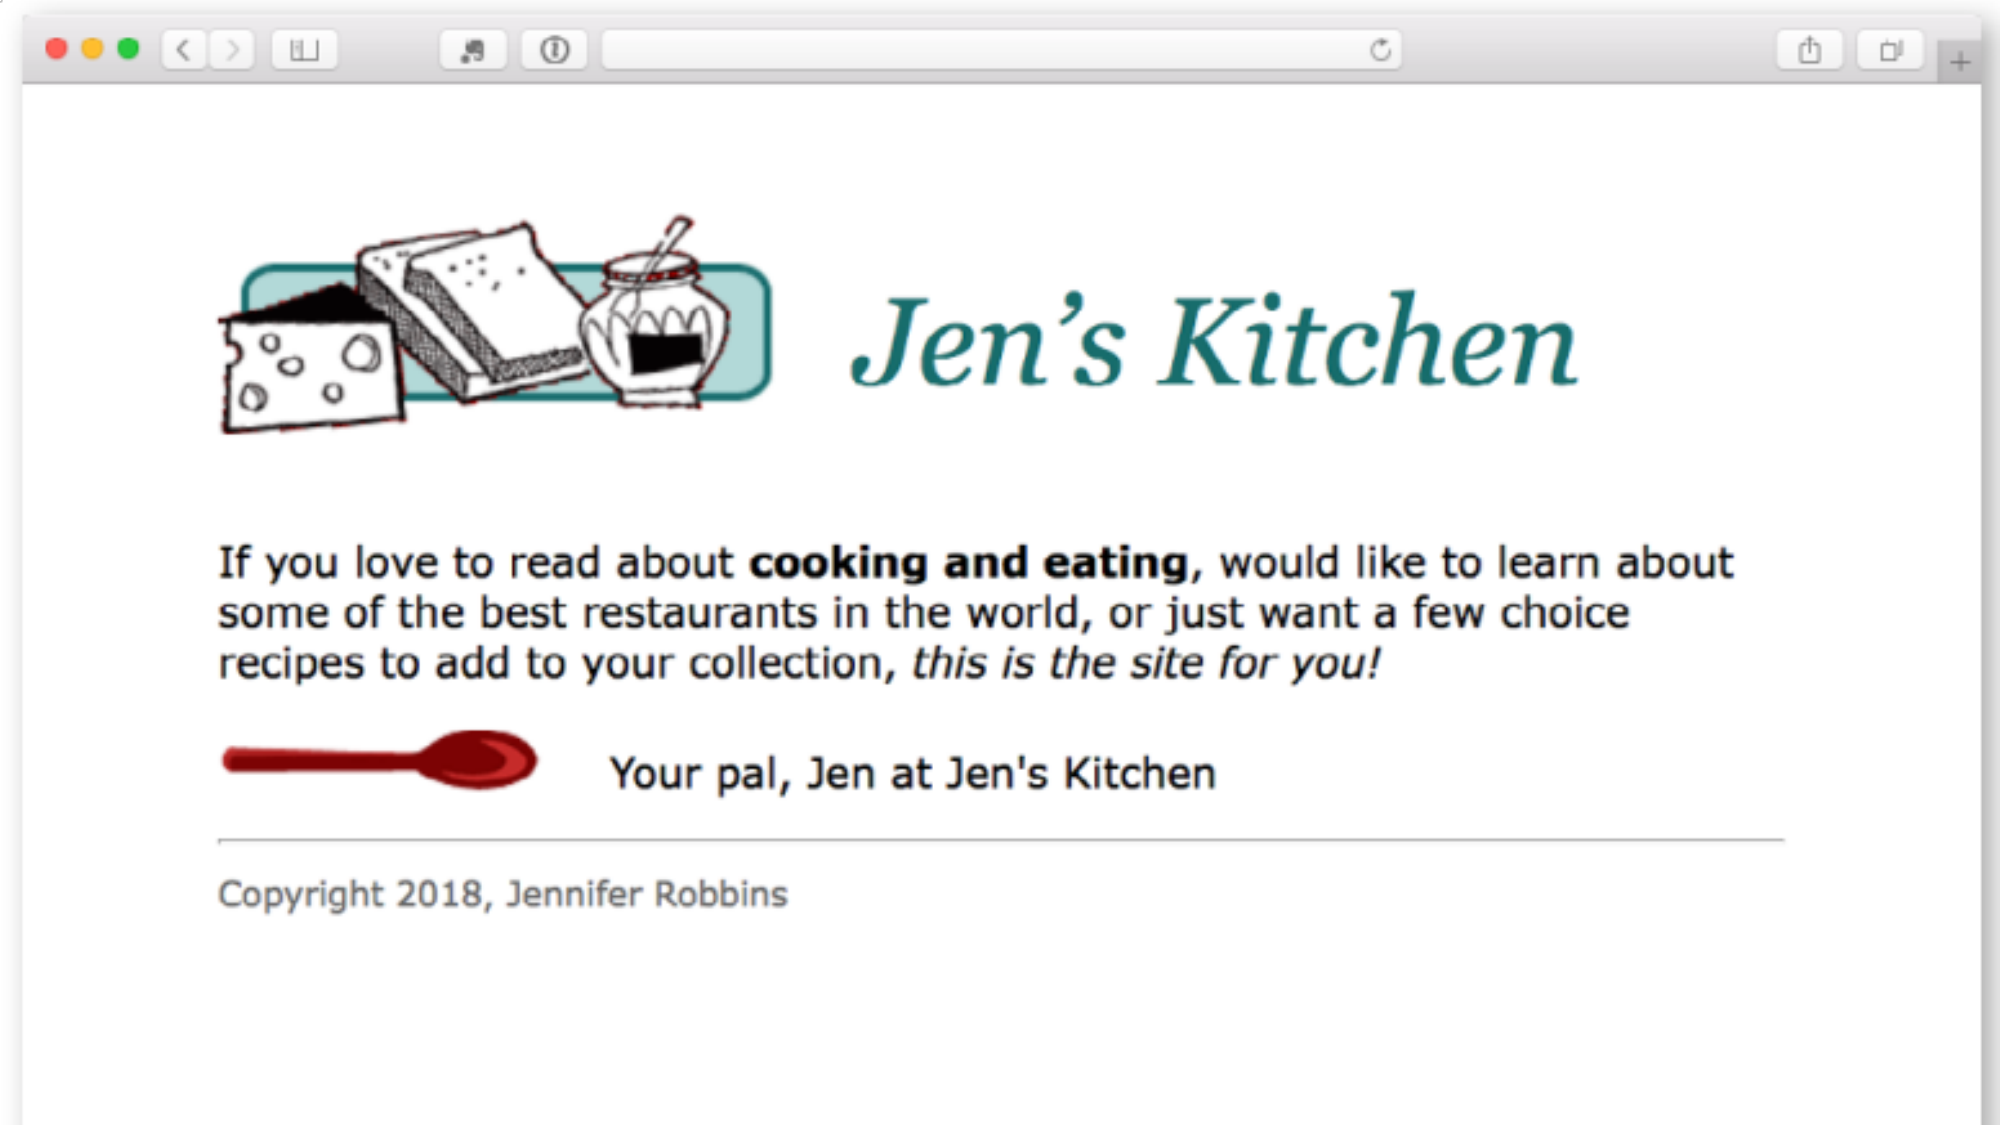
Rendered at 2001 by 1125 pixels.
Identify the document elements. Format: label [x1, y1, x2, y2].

list [0, 0, 2000, 1125]
